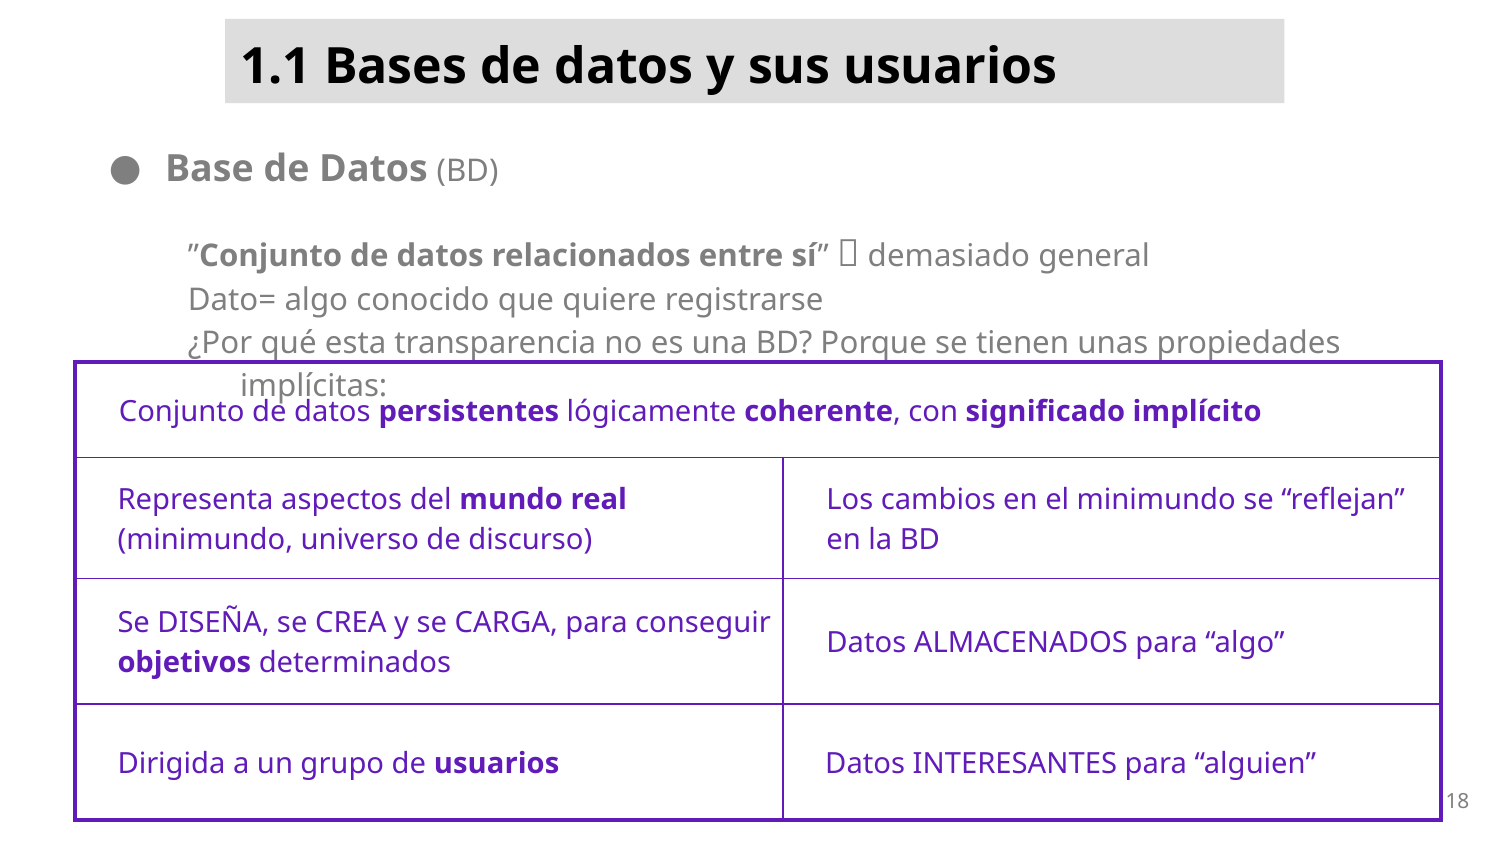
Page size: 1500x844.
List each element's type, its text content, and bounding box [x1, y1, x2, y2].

slide_number 18 [1394, 769, 1484, 834]
list Base de Datos (BD) ”Conjunto de datos relacionados entre sí”  demasiado general Dato= algo conocido que quiere registrarse ¿Por qué esta transparencia no es una BD? Porque se tienen unas propiedades implícitas: [75, 121, 1424, 360]
table_cell Datos ALMACENADOS para “algo” [784, 579, 1439, 703]
table_cell Datos INTERESANTES para “alguien” [784, 705, 1439, 818]
table_cell Representa aspectos del mundo real (minimundo, universo de discurso) [77, 458, 782, 578]
title 1.1 Bases de datos y sus usuarios [225, 18, 1285, 104]
table_header Conjunto de datos persistentes lógicamente coherente, con significado implícito [77, 364, 1439, 457]
table_cell Los cambios en el minimundo se “reflejan” en la BD [784, 458, 1439, 578]
table_cell Se DISEÑA, se CREA y se CARGA, para conseguir objetivos determinados [77, 579, 782, 703]
table_cell Dirigida a un grupo de usuarios [77, 705, 782, 818]
